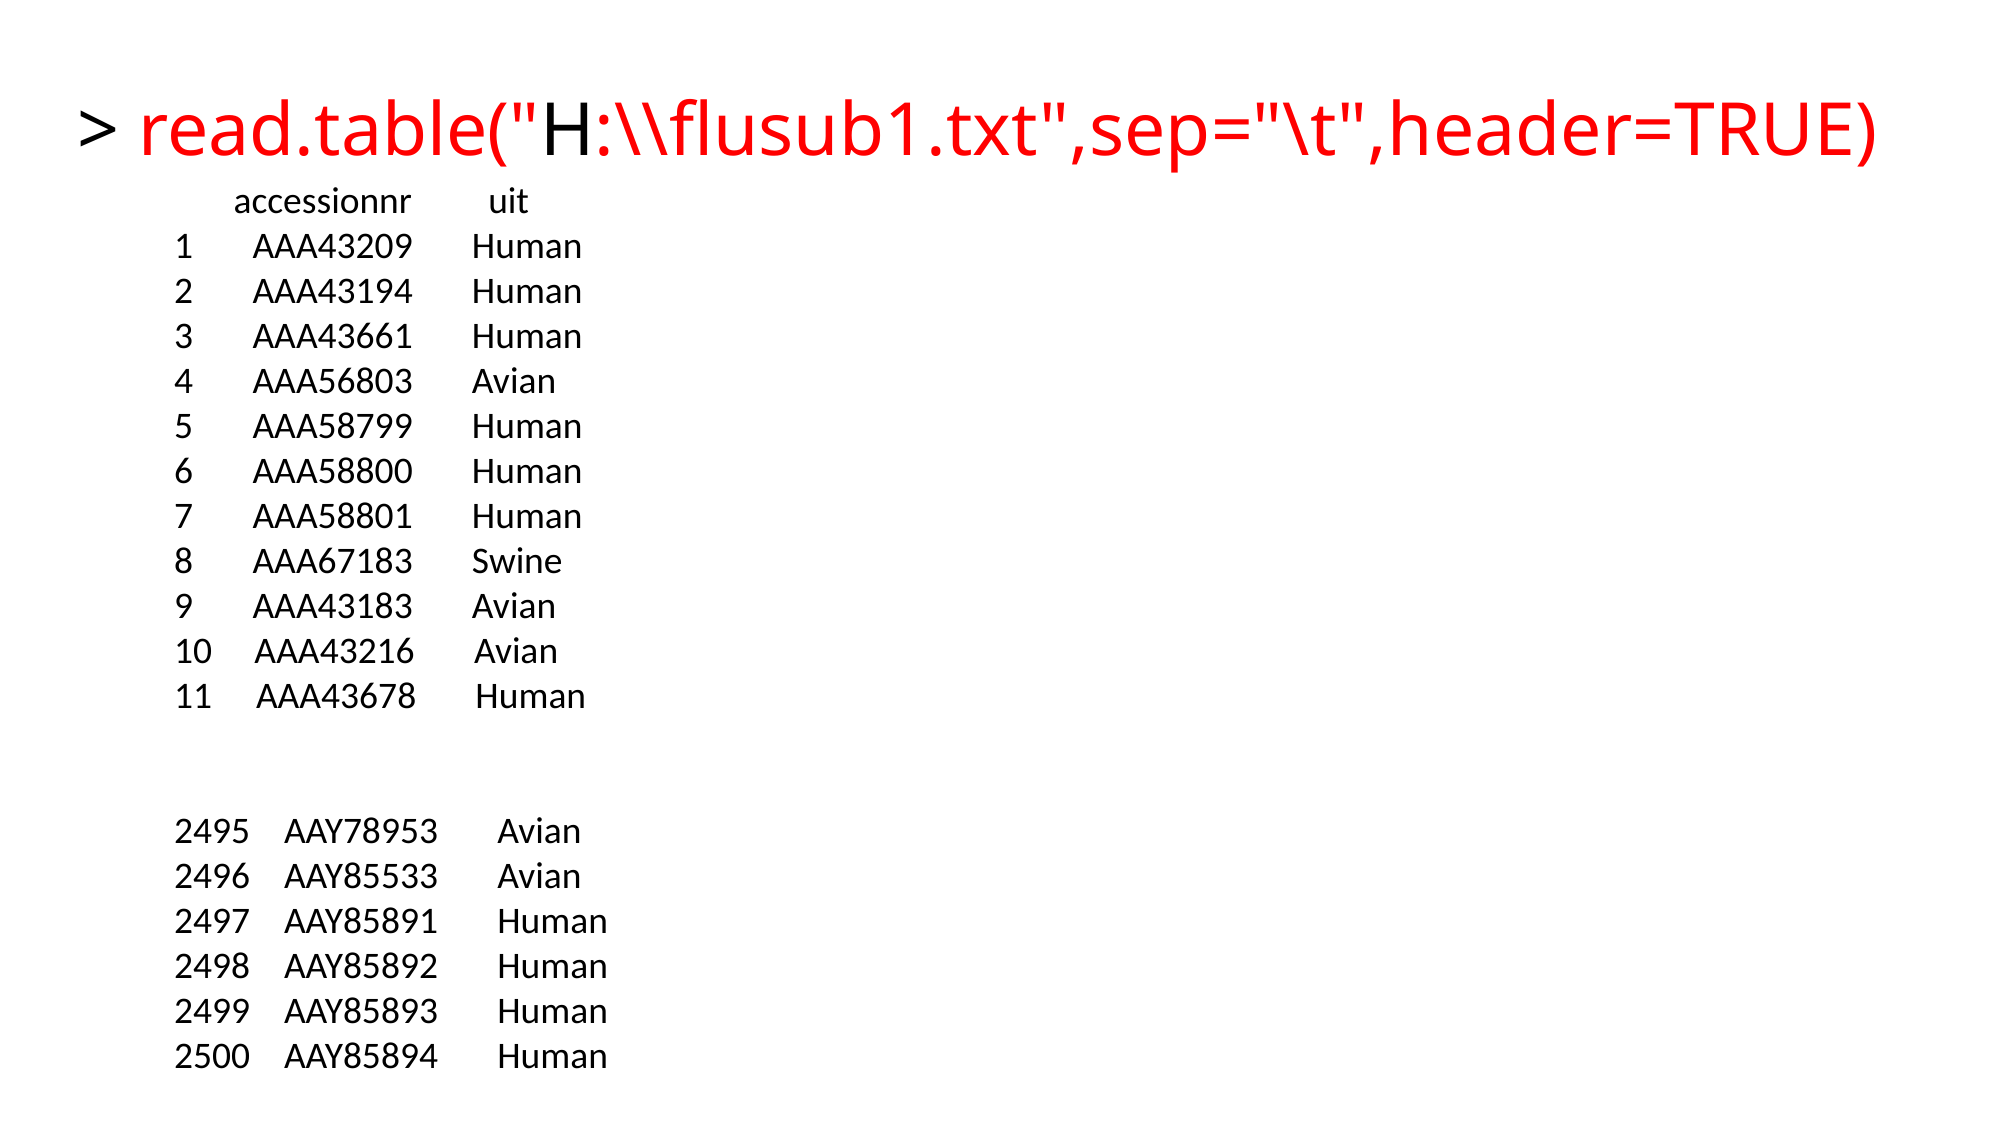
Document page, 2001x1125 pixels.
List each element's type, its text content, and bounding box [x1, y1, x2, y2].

title > read.table("H:\\flusub1.txt",sep="\t",header=TRUE) [62, 59, 1977, 204]
text_box accessionnr uit 1 AAA43209 Human 2 AAA43194 Human 3 AAA43661 Human 4 AAA56803 Avian 5 AAA58799 Human 6 AAA58800 Human 7 AAA58801 Human 8 AAA67183 Swine 9 AAA43183 Avian 10 AAA43216 Avian AAA43678 Human 2495 AAY78953 Avian 2496 AAY85533 Avian 2497 AAY85891 Human 2498 AAY85892 Human 2499 AAY85893 Human 2500 AAY85894 Human [159, 168, 1160, 1125]
